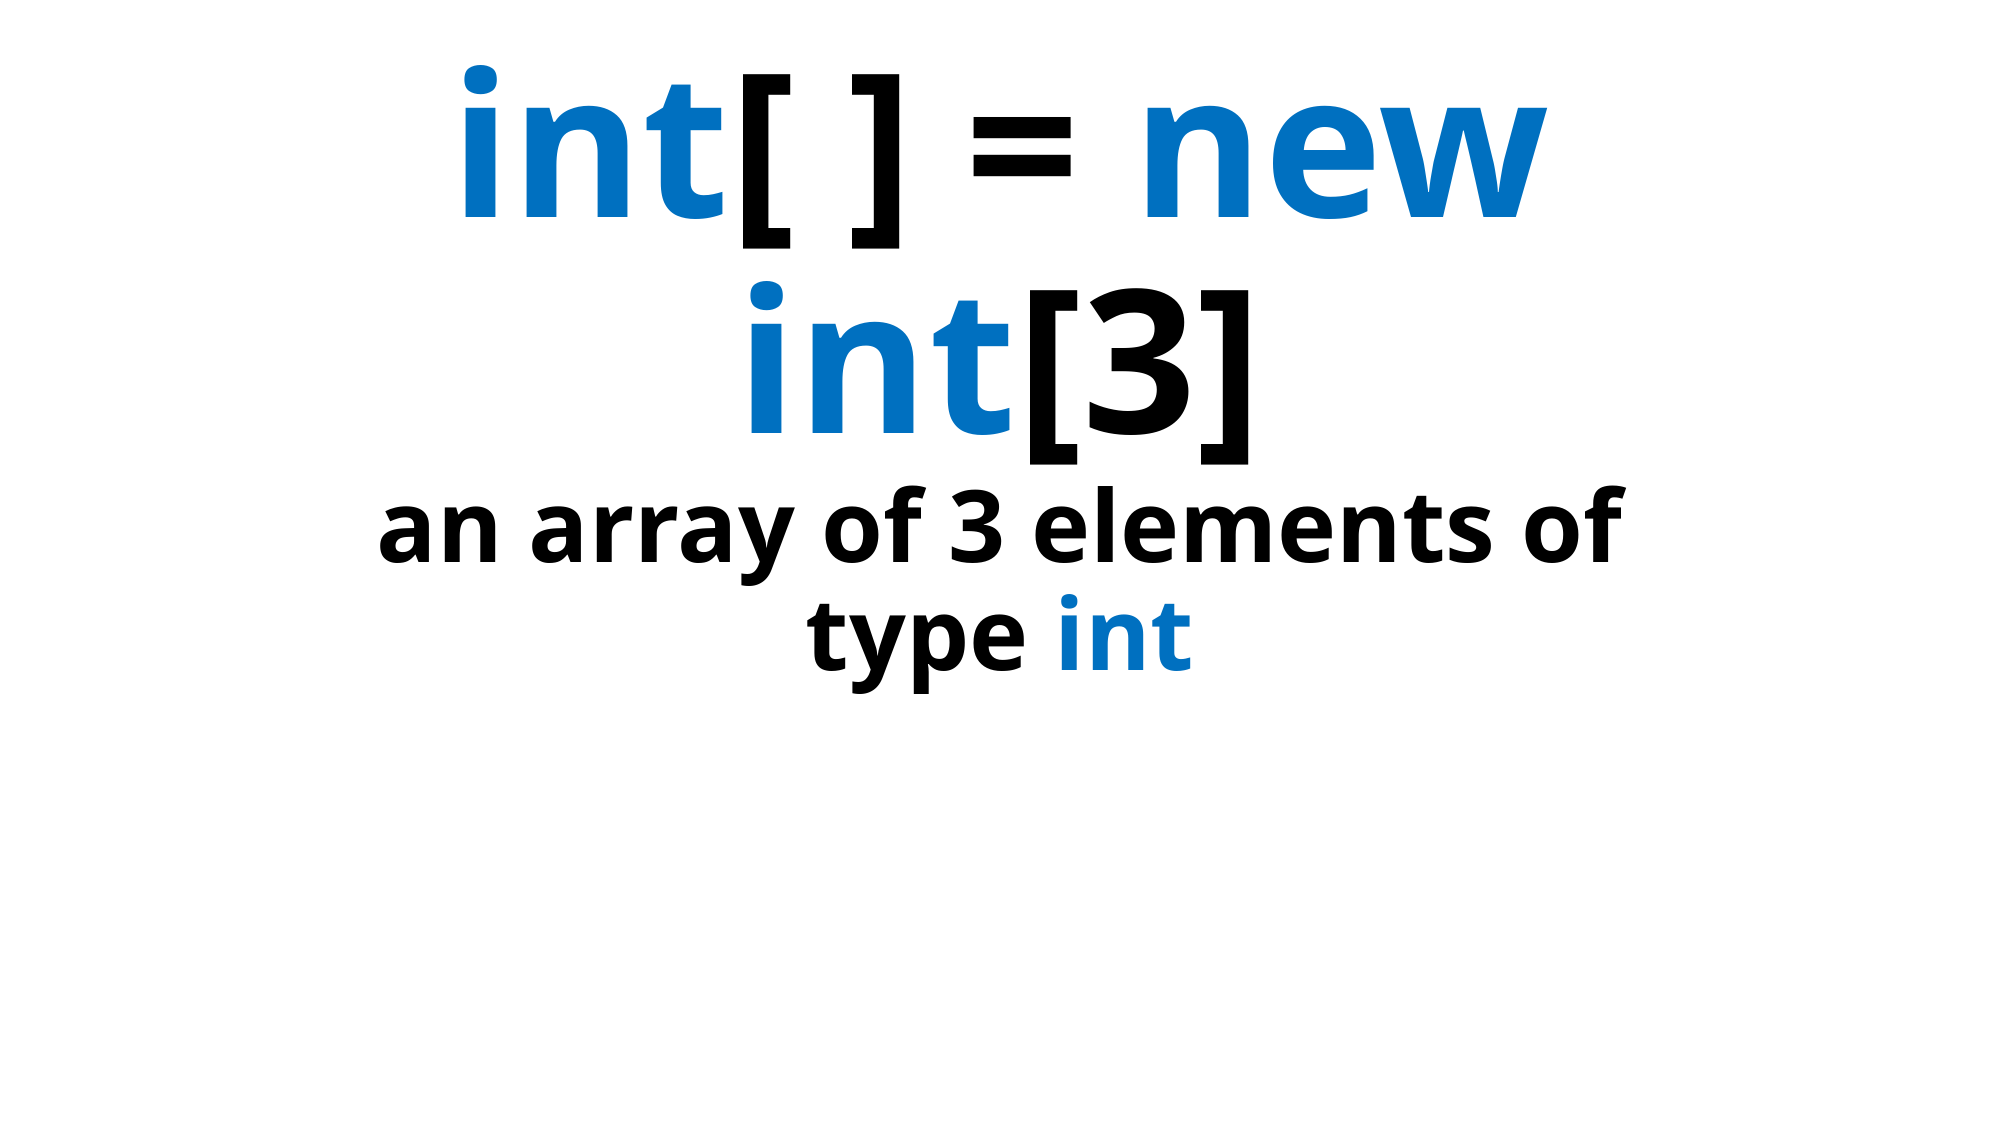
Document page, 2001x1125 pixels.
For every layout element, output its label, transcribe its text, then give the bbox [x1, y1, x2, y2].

title int[ ] = new int[3] an array of 3 elements of type int [249, 184, 1750, 700]
